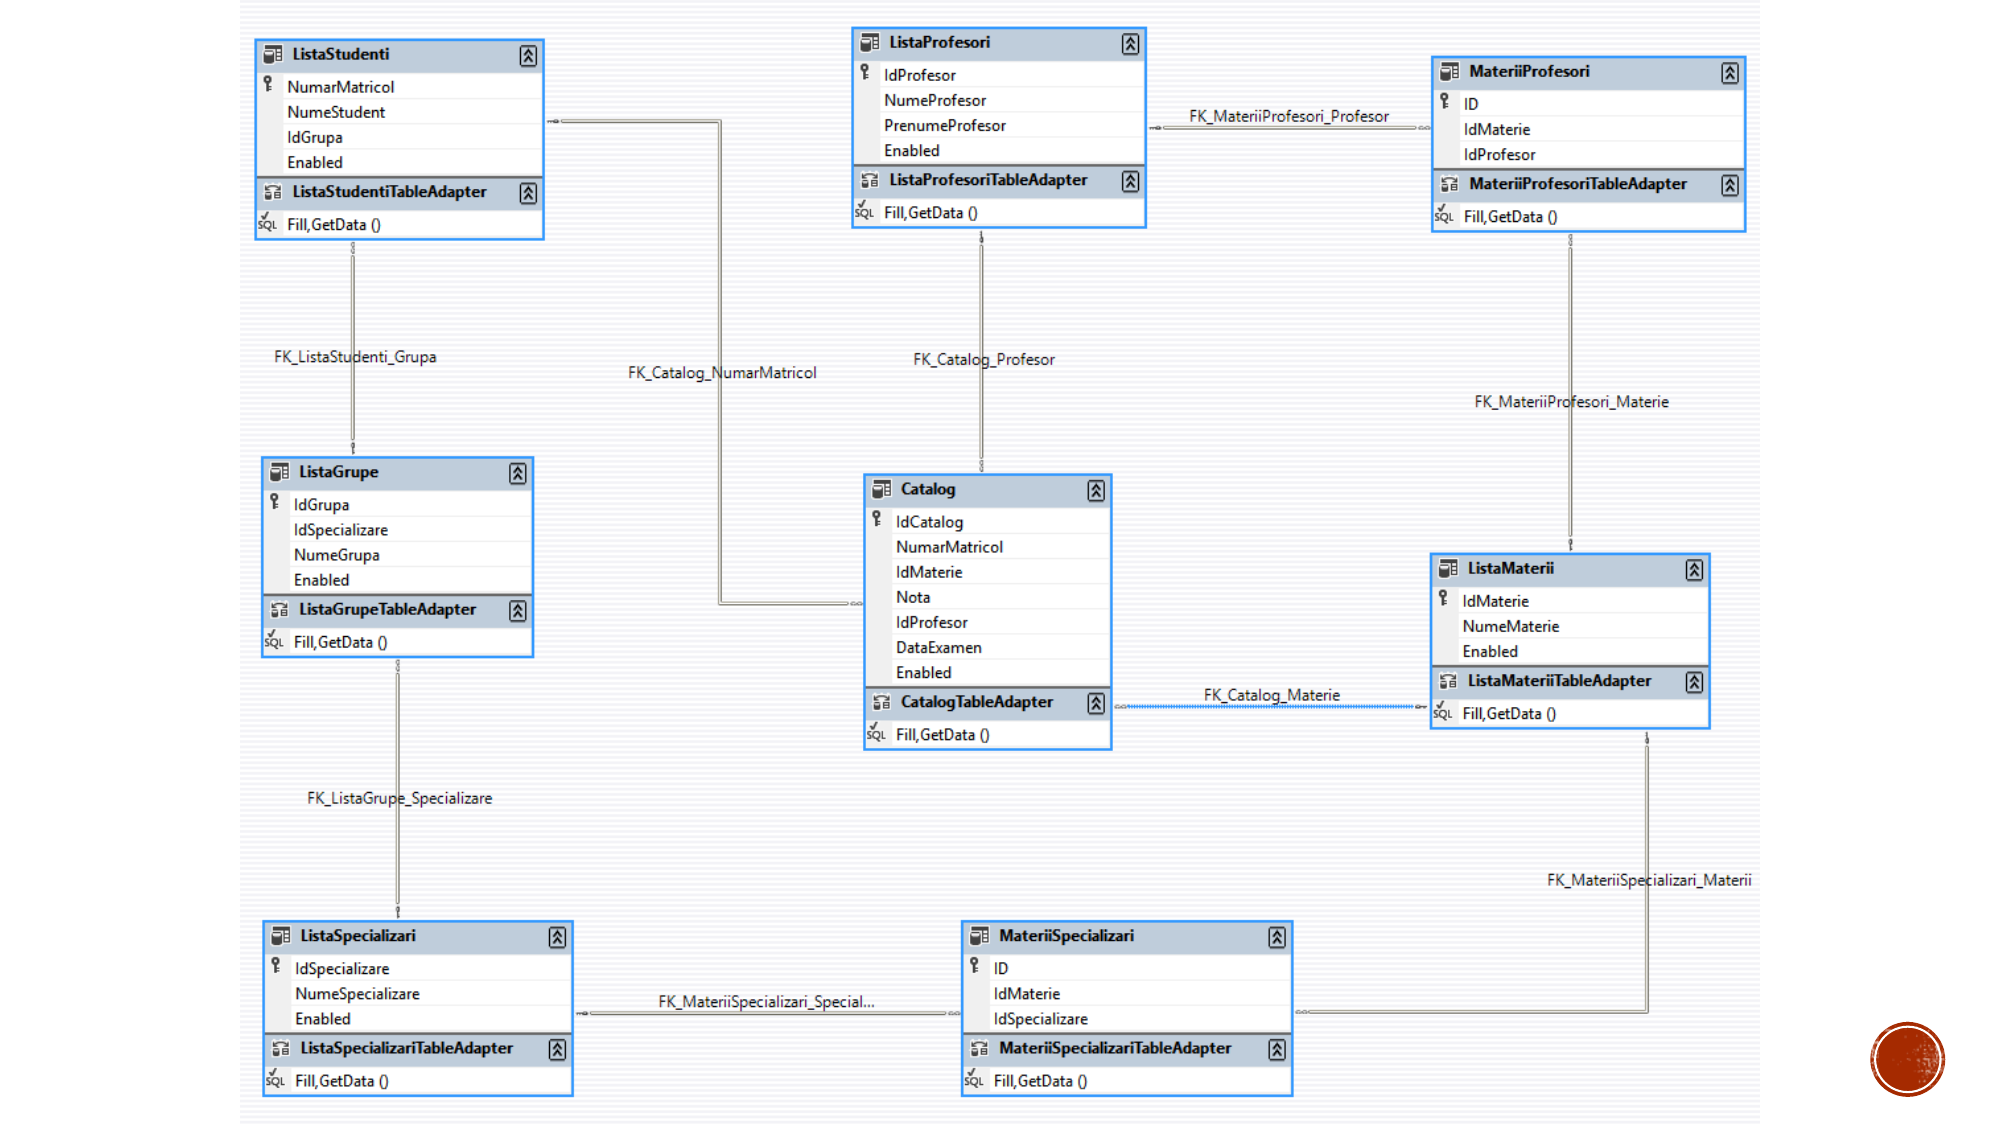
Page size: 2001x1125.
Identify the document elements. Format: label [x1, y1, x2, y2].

picture [240, 0, 1760, 1125]
